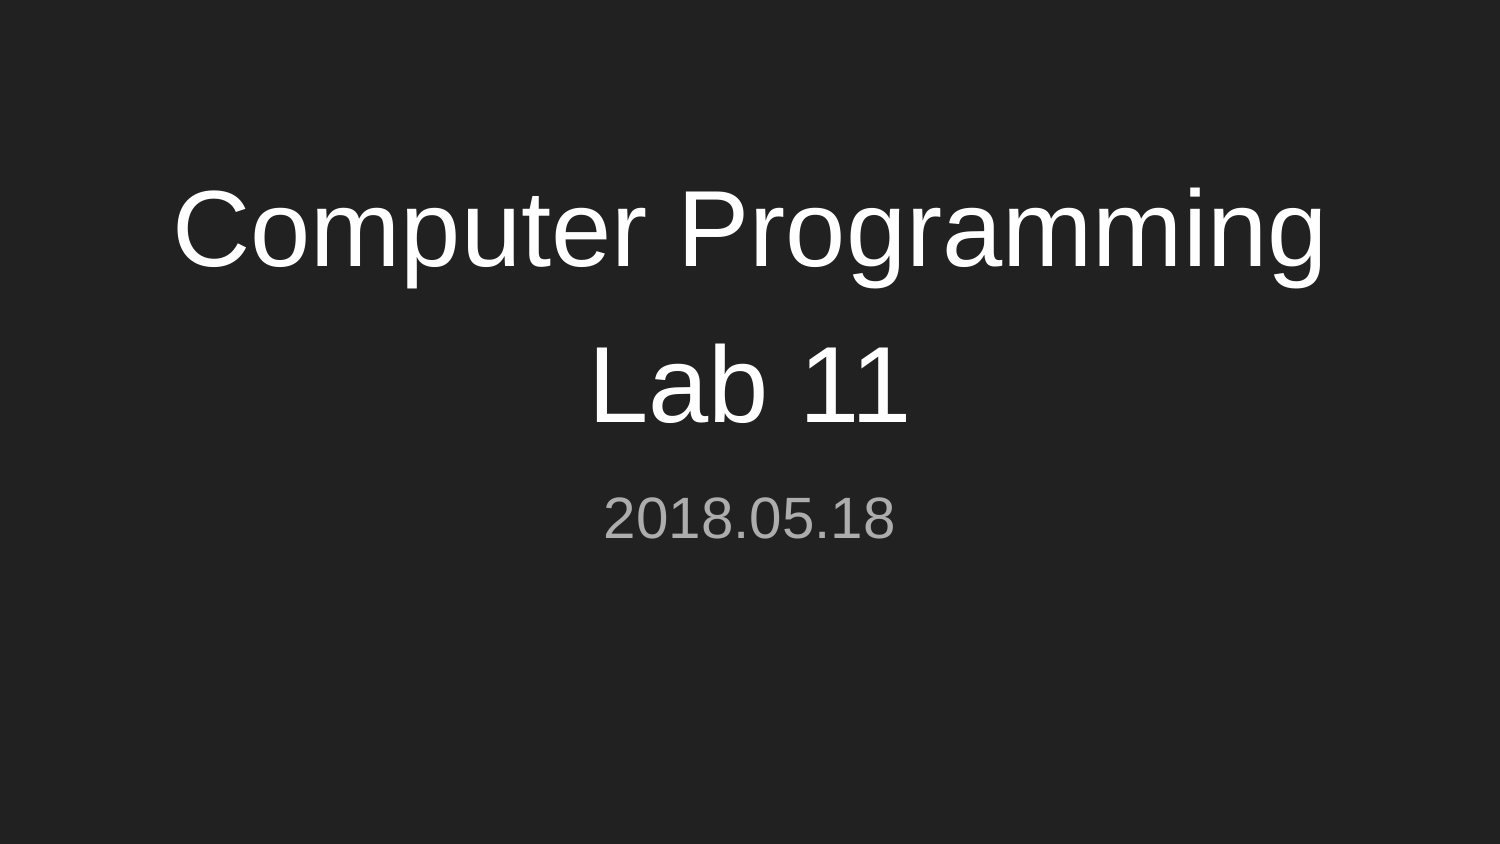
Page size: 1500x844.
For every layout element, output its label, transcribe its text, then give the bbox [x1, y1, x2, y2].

title Computer Programming Lab 11 [51, 122, 1449, 459]
subtitle 2018.05.18 [51, 464, 1449, 595]
